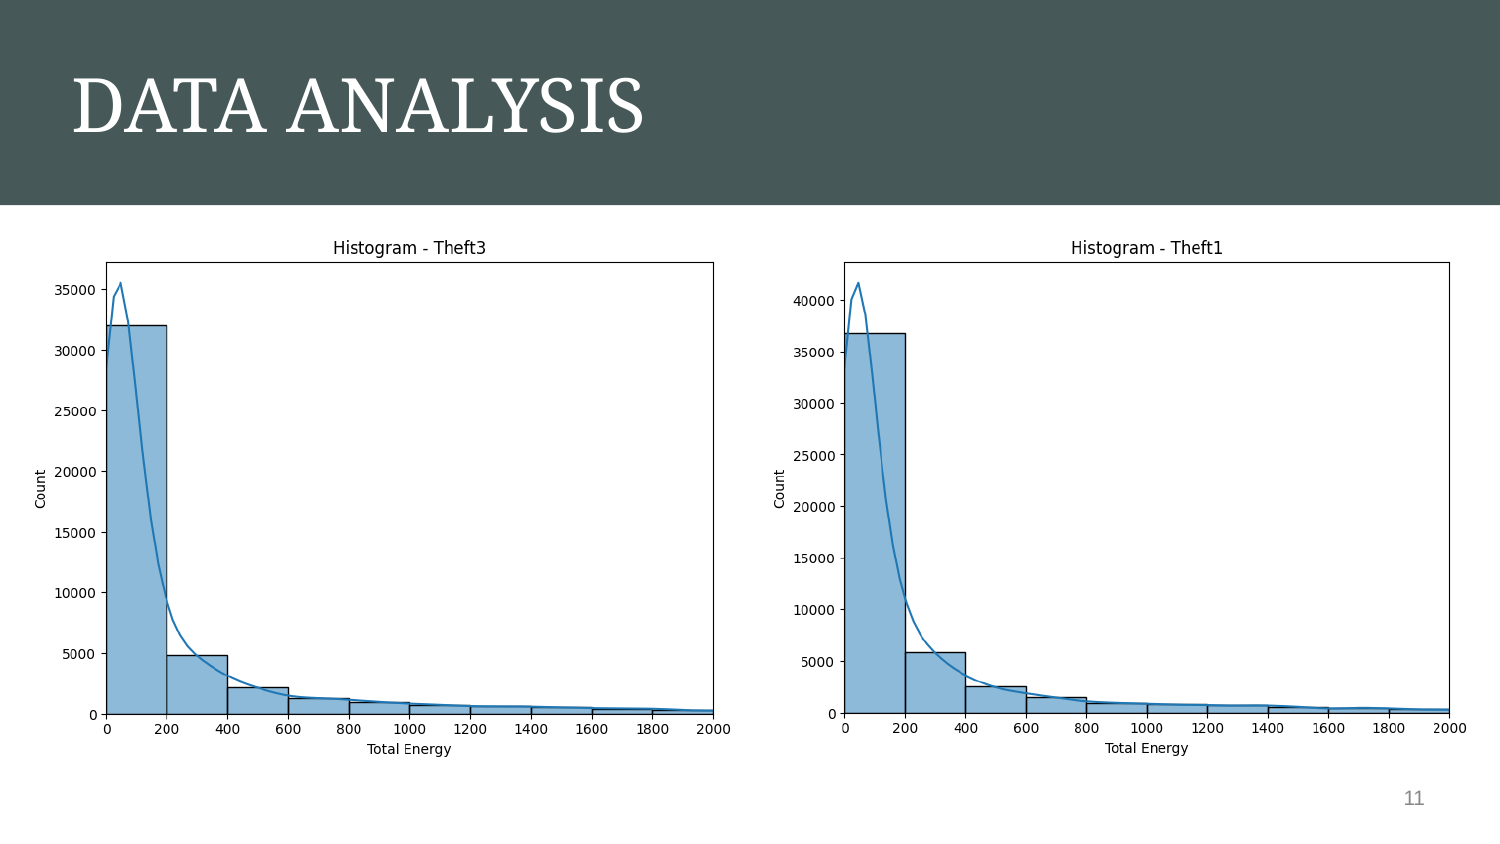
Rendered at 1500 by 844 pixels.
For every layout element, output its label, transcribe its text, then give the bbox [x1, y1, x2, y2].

text_box [0, 0, 1500, 206]
title DATA ANALYSIS [69, 56, 1473, 199]
picture [763, 229, 1476, 764]
slide_number ‹#› [1080, 784, 1425, 844]
picture [24, 229, 739, 766]
